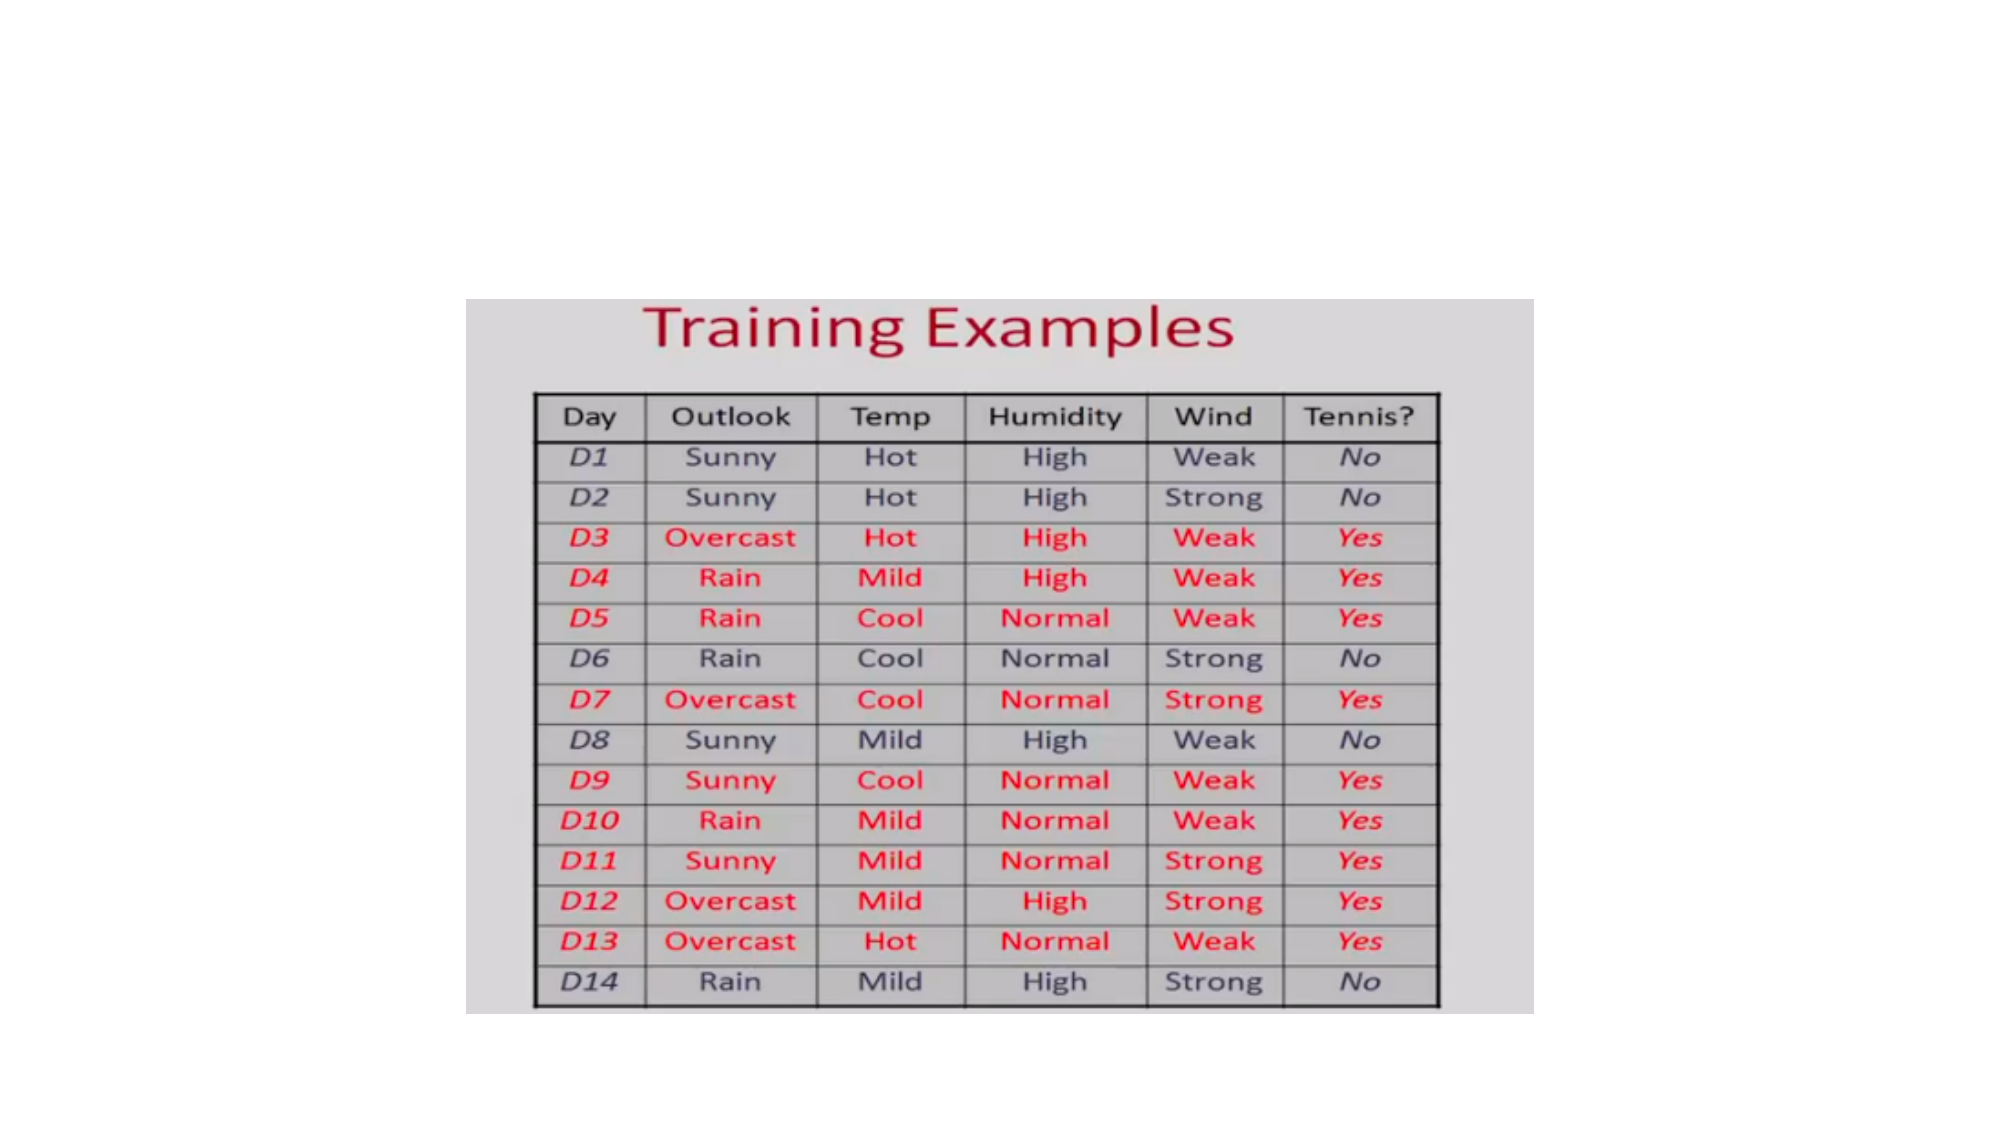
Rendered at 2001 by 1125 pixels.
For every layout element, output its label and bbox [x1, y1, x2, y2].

list [466, 299, 1534, 1014]
